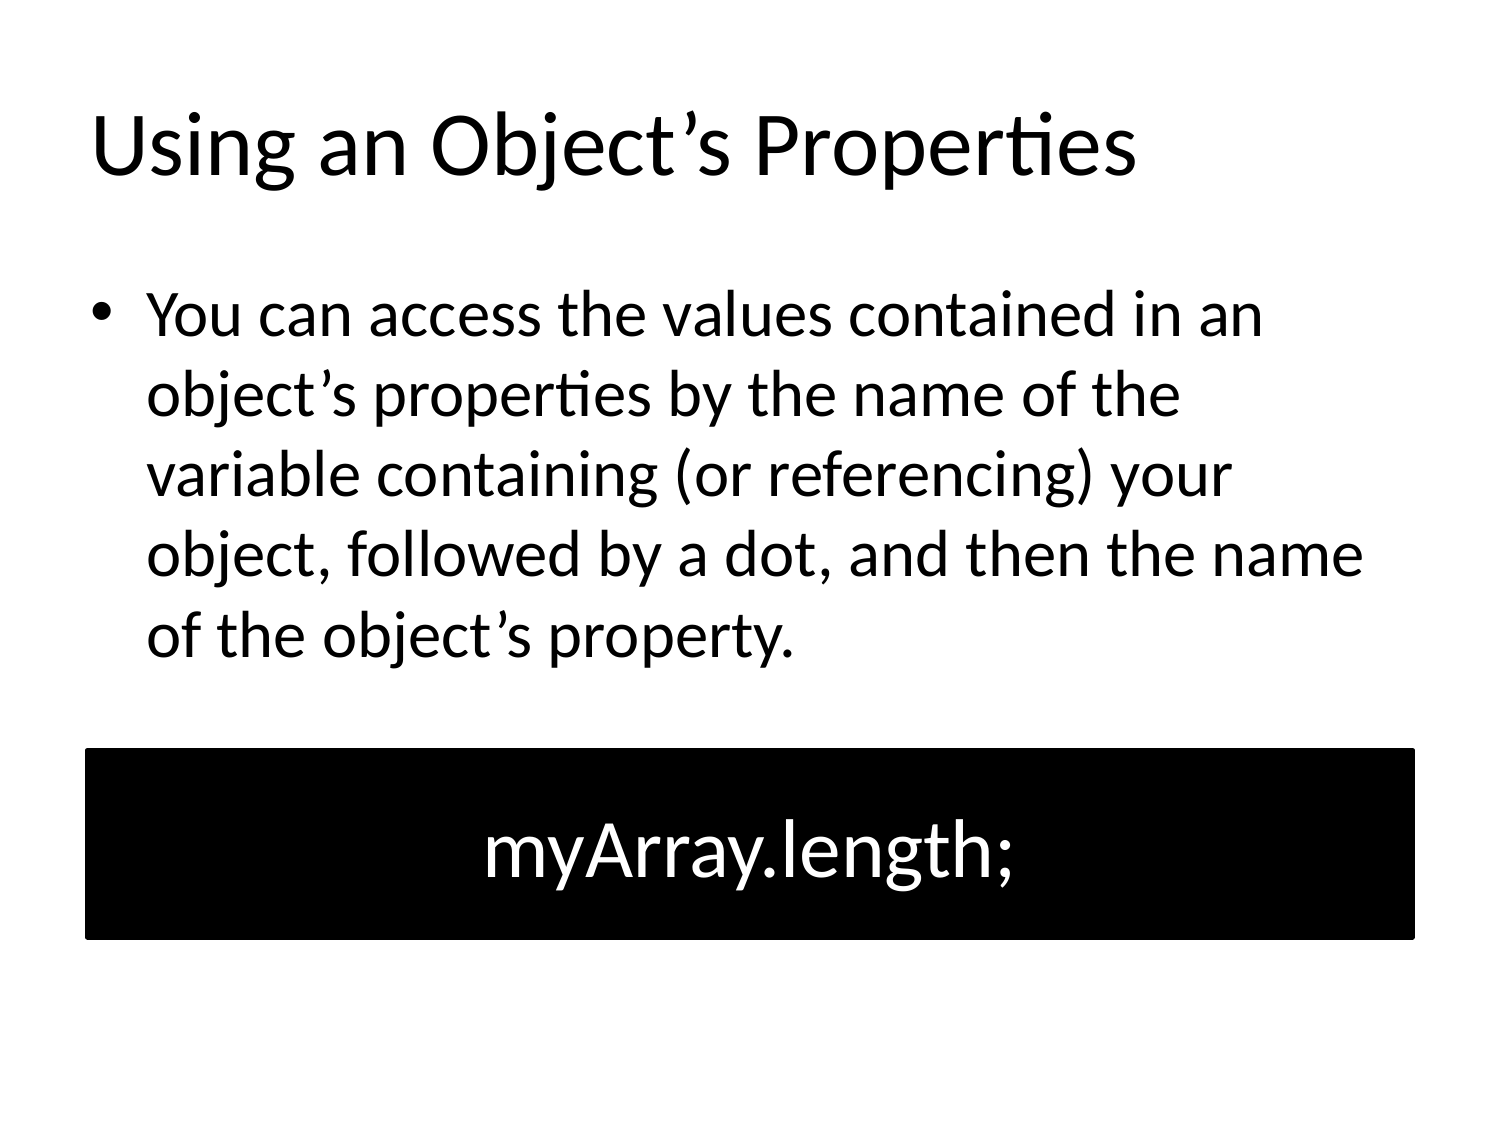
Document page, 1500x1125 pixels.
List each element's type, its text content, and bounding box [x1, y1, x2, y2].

list You can access the values contained in an object’s properties by the name of the variable containing (or referencing) your object, followed by a dot, and then the name of the object’s property. [75, 262, 1425, 1005]
text_box myArray.length; [85, 748, 1415, 940]
title Using an Object’s Properties [75, 45, 1425, 233]
